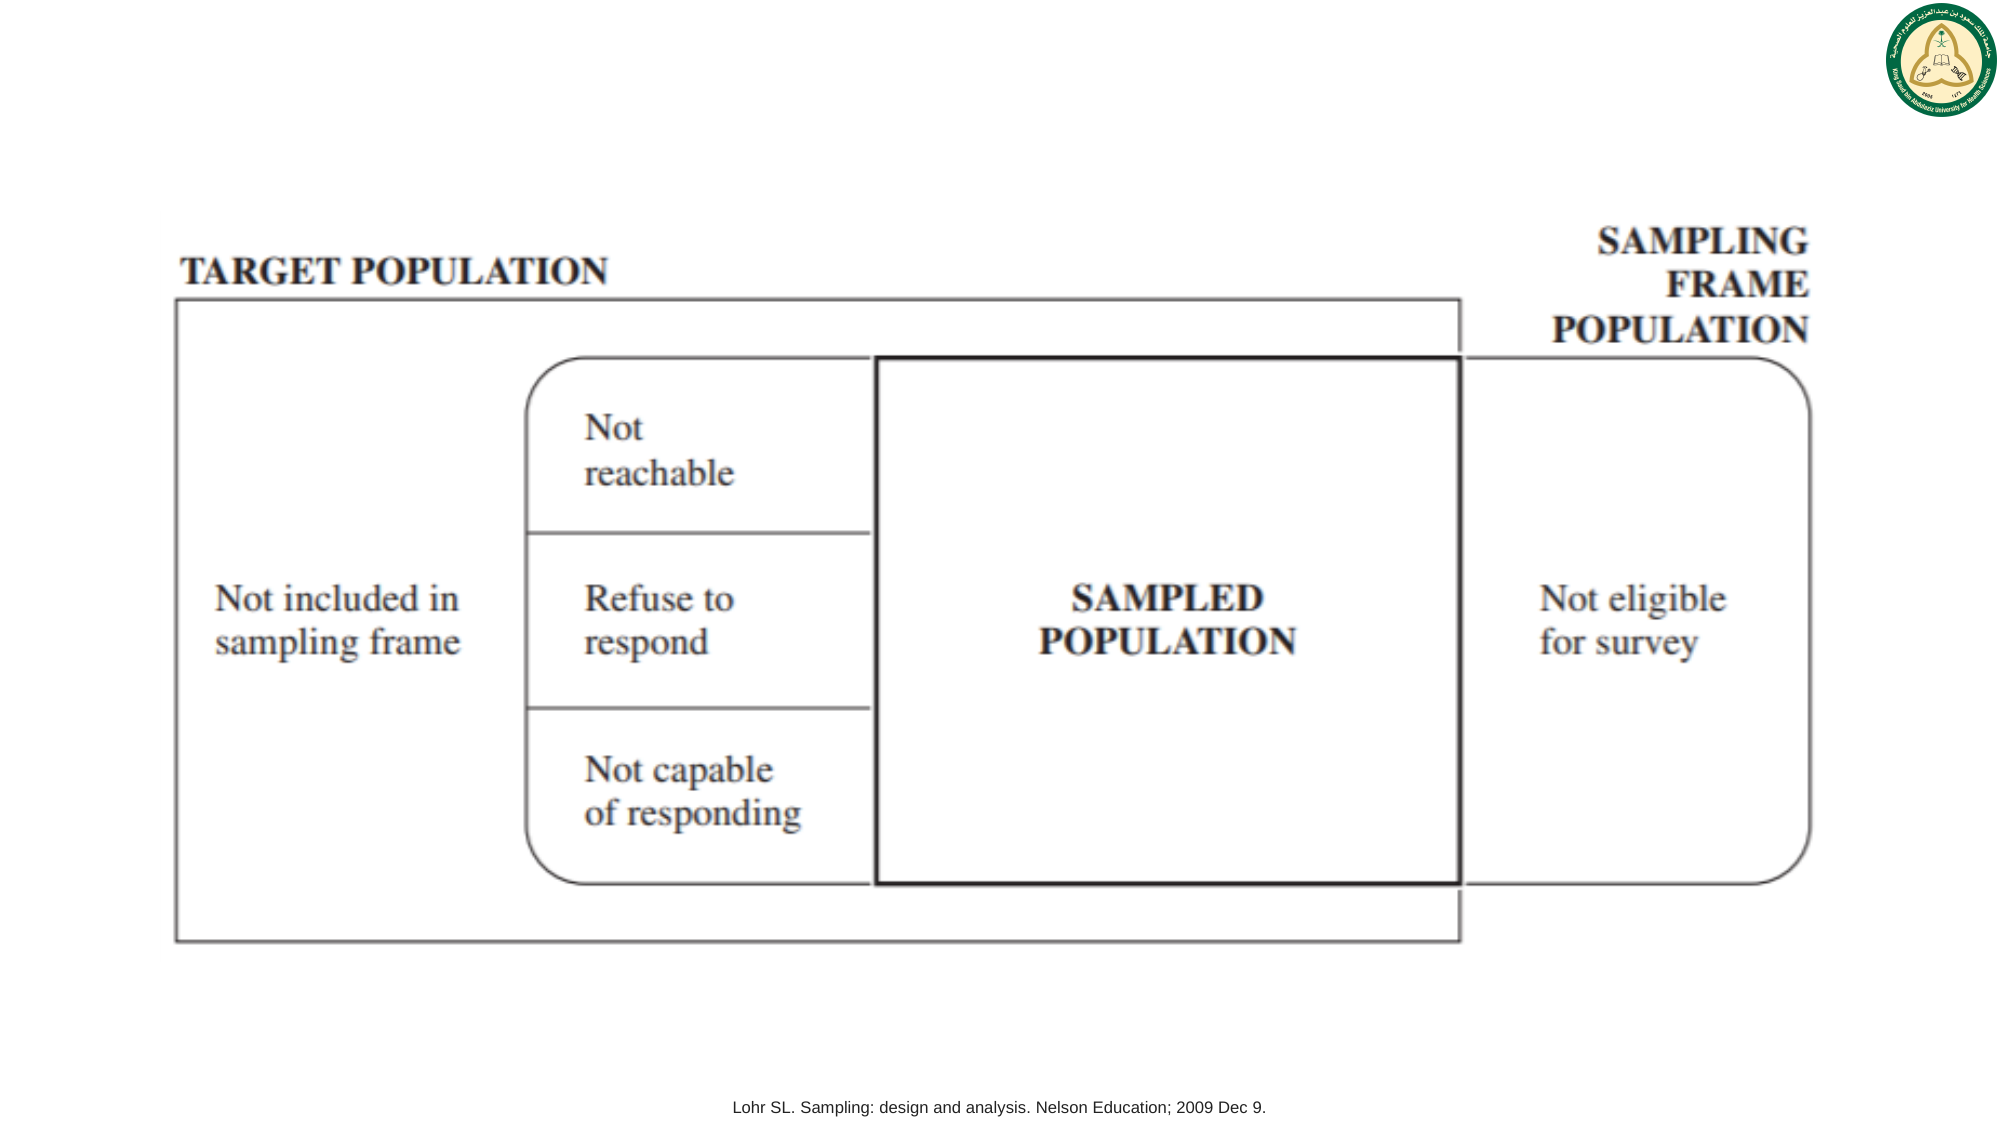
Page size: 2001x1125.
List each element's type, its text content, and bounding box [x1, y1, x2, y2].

text_box Lohr SL. Sampling: design and analysis. Nelson Education; 2009 Dec 9. [500, 1089, 1500, 1125]
picture [1886, 3, 1997, 117]
picture [159, 211, 1841, 962]
